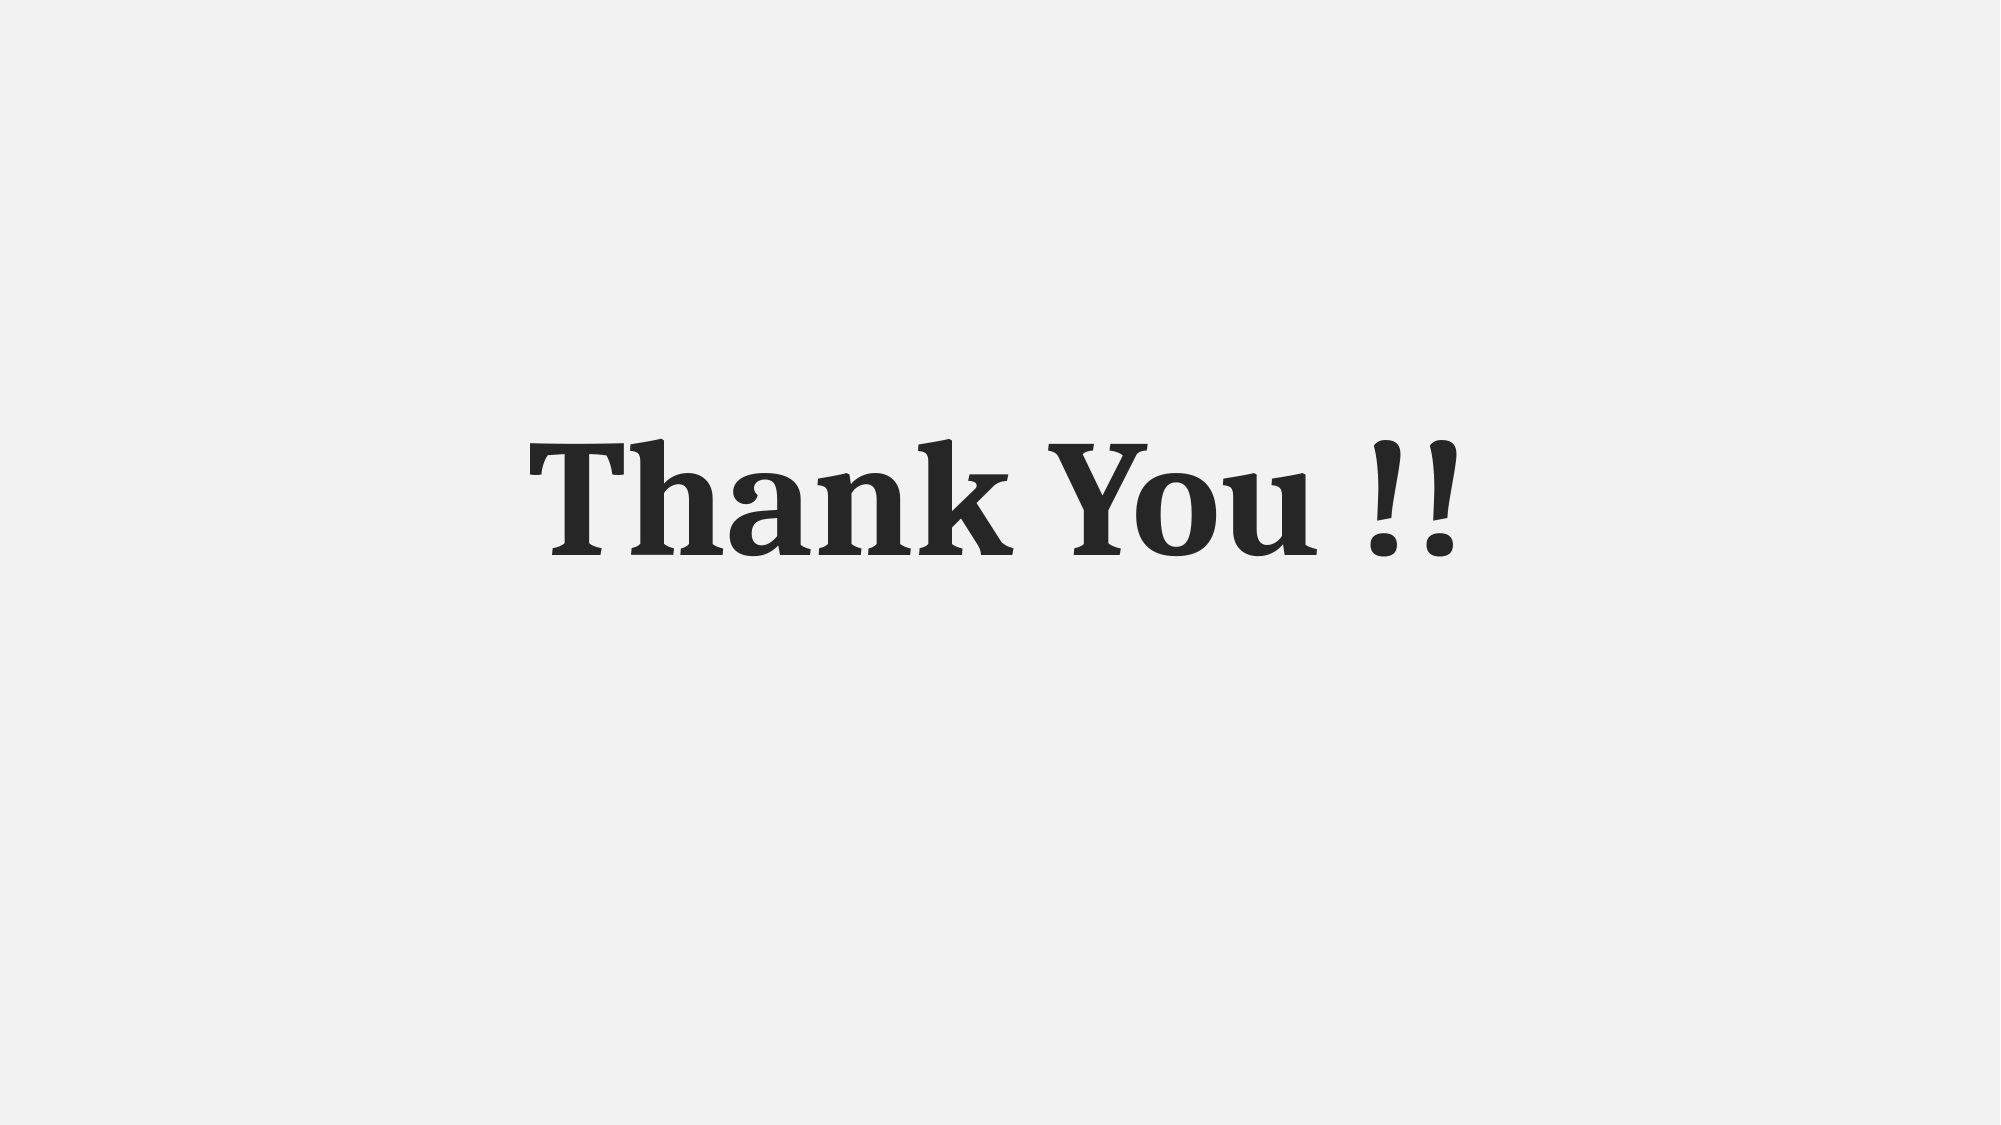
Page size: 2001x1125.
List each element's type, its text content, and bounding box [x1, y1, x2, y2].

text_box Thank You !! [415, 381, 1584, 596]
